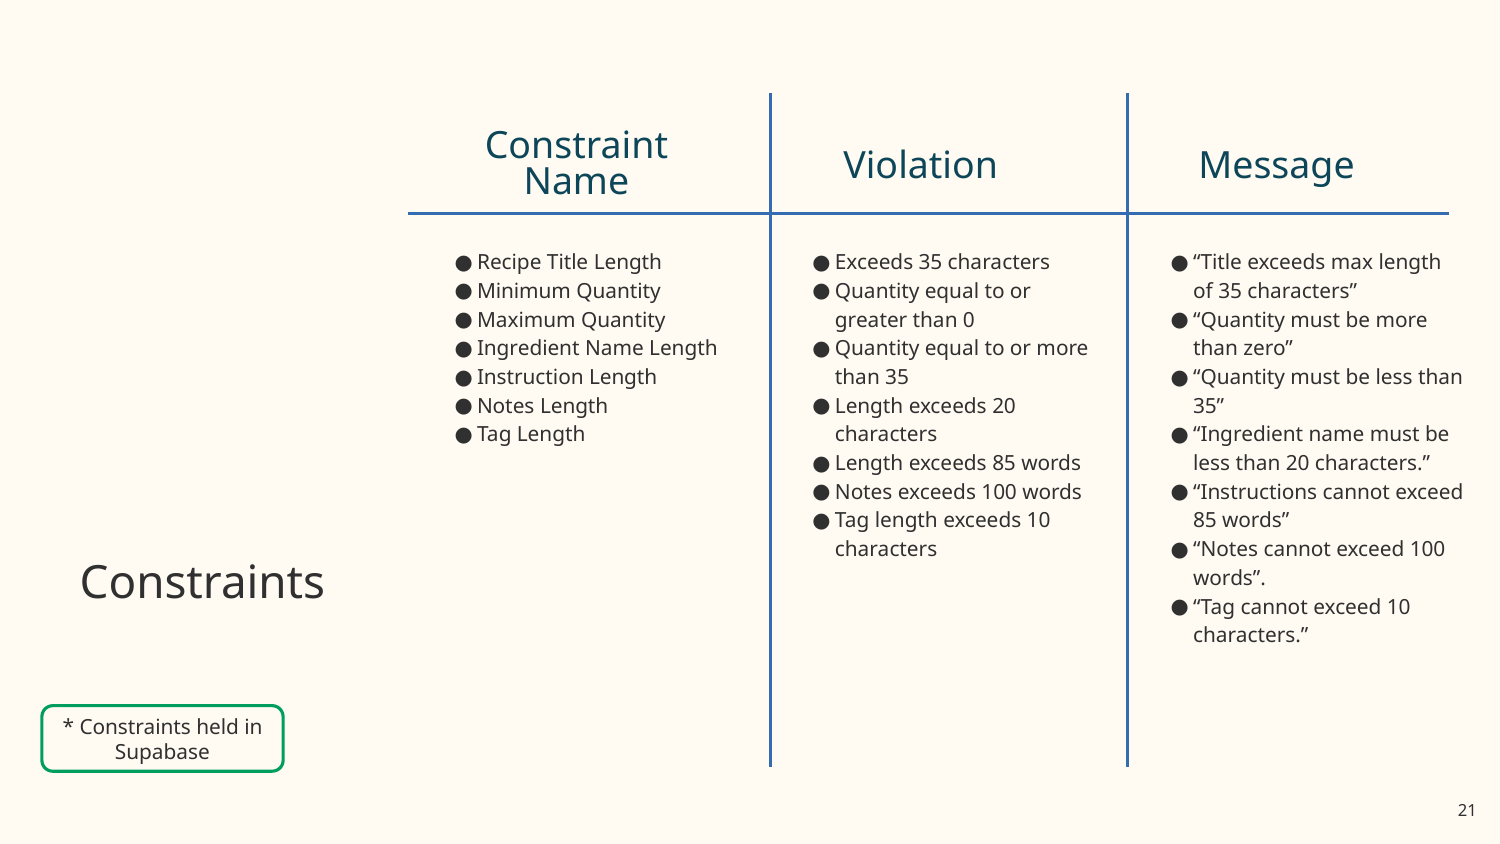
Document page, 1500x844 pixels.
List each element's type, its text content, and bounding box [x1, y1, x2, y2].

text_box Exceeds 35 characters Quantity equal to or greater than 0 Quantity equal to or more than 35 Length exceeds 20 characters Length exceeds 85 words Notes exceeds 100 words Tag length exceeds 10 characters [812, 230, 1107, 772]
text_box Recipe Title Length Minimum Quantity Maximum Quantity Ingredient Name Length Instruction Length Notes Length Tag Length [454, 230, 749, 772]
text_box “Title exceeds max length of 35 characters” “Quantity must be more than zero” “Quantity must be less than 35” “Ingredient name must be less than 20 characters.” “Instructions cannot exceed 85 words” “Notes cannot exceed 100 words”. “Tag cannot exceed 10 characters.” [1170, 230, 1465, 772]
subtitle Constraint Name [435, 115, 718, 221]
slide_number ‹#› [1250, 796, 1492, 828]
list Constraints [41, 492, 364, 652]
subtitle Violation [791, 115, 1051, 221]
subtitle Message [1146, 115, 1407, 221]
text_box * Constraints held in Supabase [41, 705, 284, 772]
